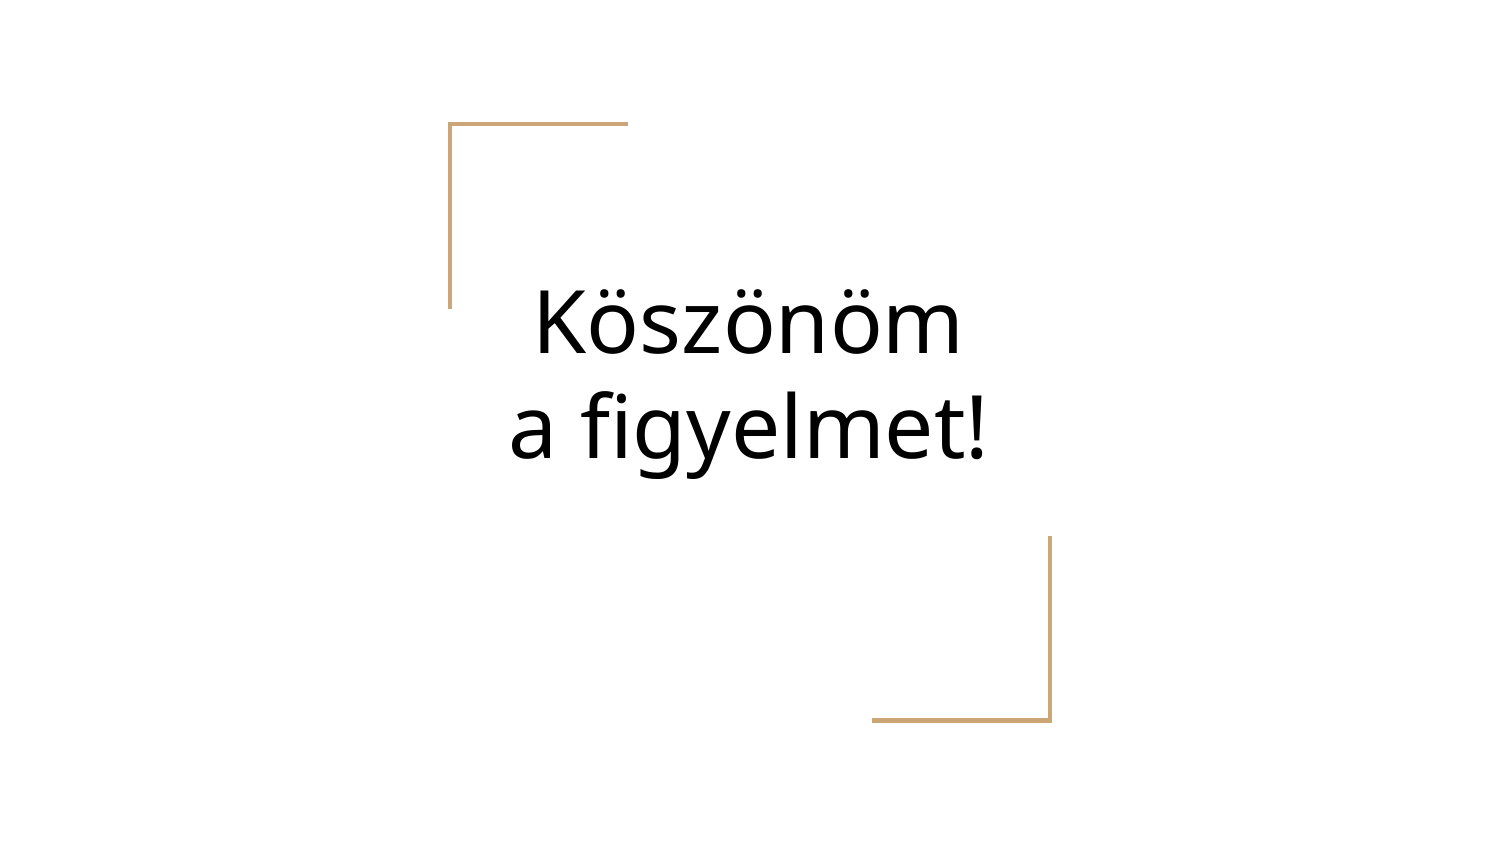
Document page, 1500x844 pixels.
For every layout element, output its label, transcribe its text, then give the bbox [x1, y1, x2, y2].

title Köszönöm a figyelmet! [482, 166, 1016, 492]
